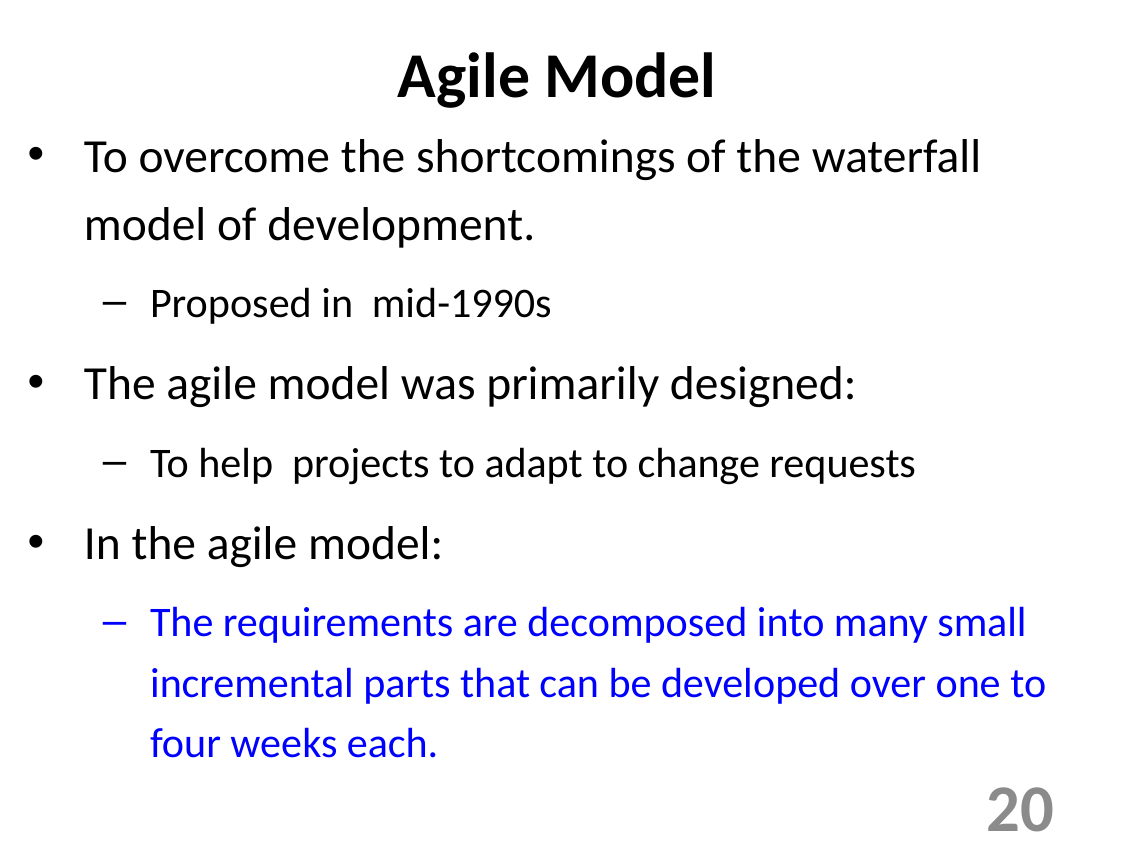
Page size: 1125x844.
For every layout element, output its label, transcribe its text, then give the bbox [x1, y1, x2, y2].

title Agile Model [77, 0, 1038, 105]
list To overcome the shortcomings of the waterfall model of development. Proposed in mid-1990s The agile model was primarily designed: To help projects to adapt to change requests In the agile model: The requirements are decomposed into many small incremental parts that can be developed over one to four weeks each. [12, 105, 1125, 781]
slide_number 20 [806, 782, 1069, 827]
